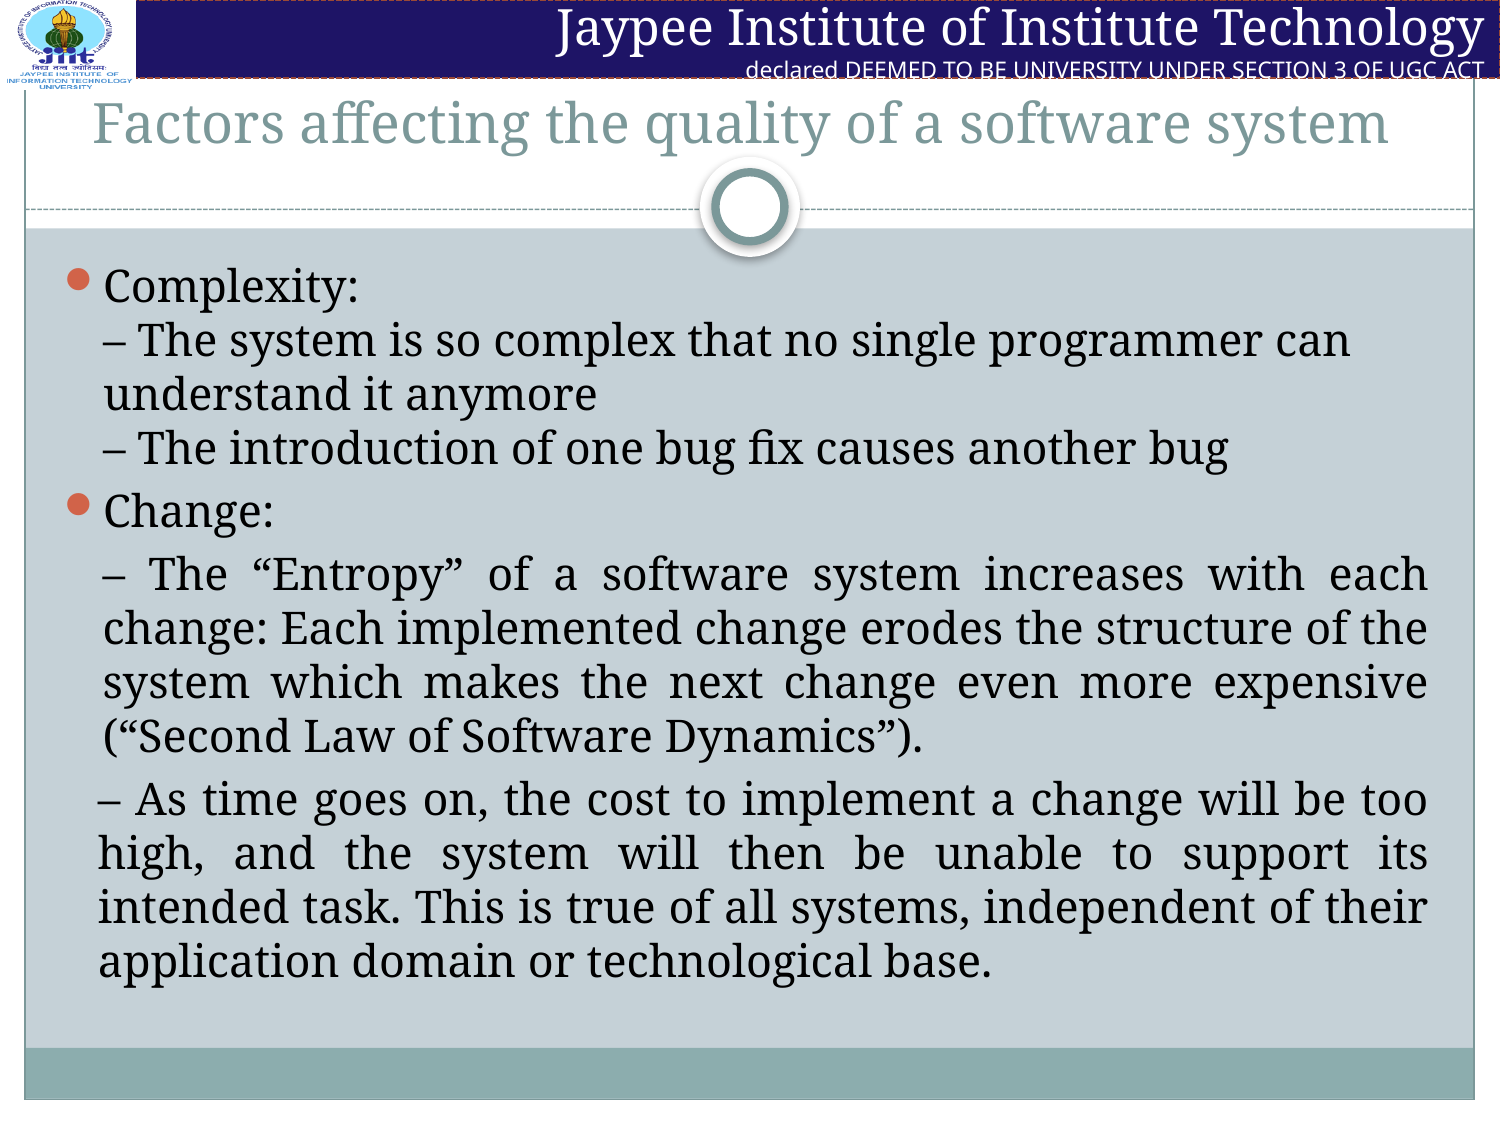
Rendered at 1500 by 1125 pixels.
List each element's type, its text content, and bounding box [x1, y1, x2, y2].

list Complexity: – The system is so complex that no single programmer can understand it anymore – The introduction of one bug fix causes another bug Change: – The “Entropy” of a software system increases with each change: Each implemented change erodes the structure of the system which makes the next change even more expensive (“Second Law of Software Dynamics”). – As time goes on, the cost to implement a change will be too high, and the system will then be unable to support its intended task. This is true of all systems, independent of their application domain or technological base. [49, 250, 1445, 1001]
picture [0, 0, 136, 90]
title Factors affecting the quality of a software system [49, 37, 1450, 162]
